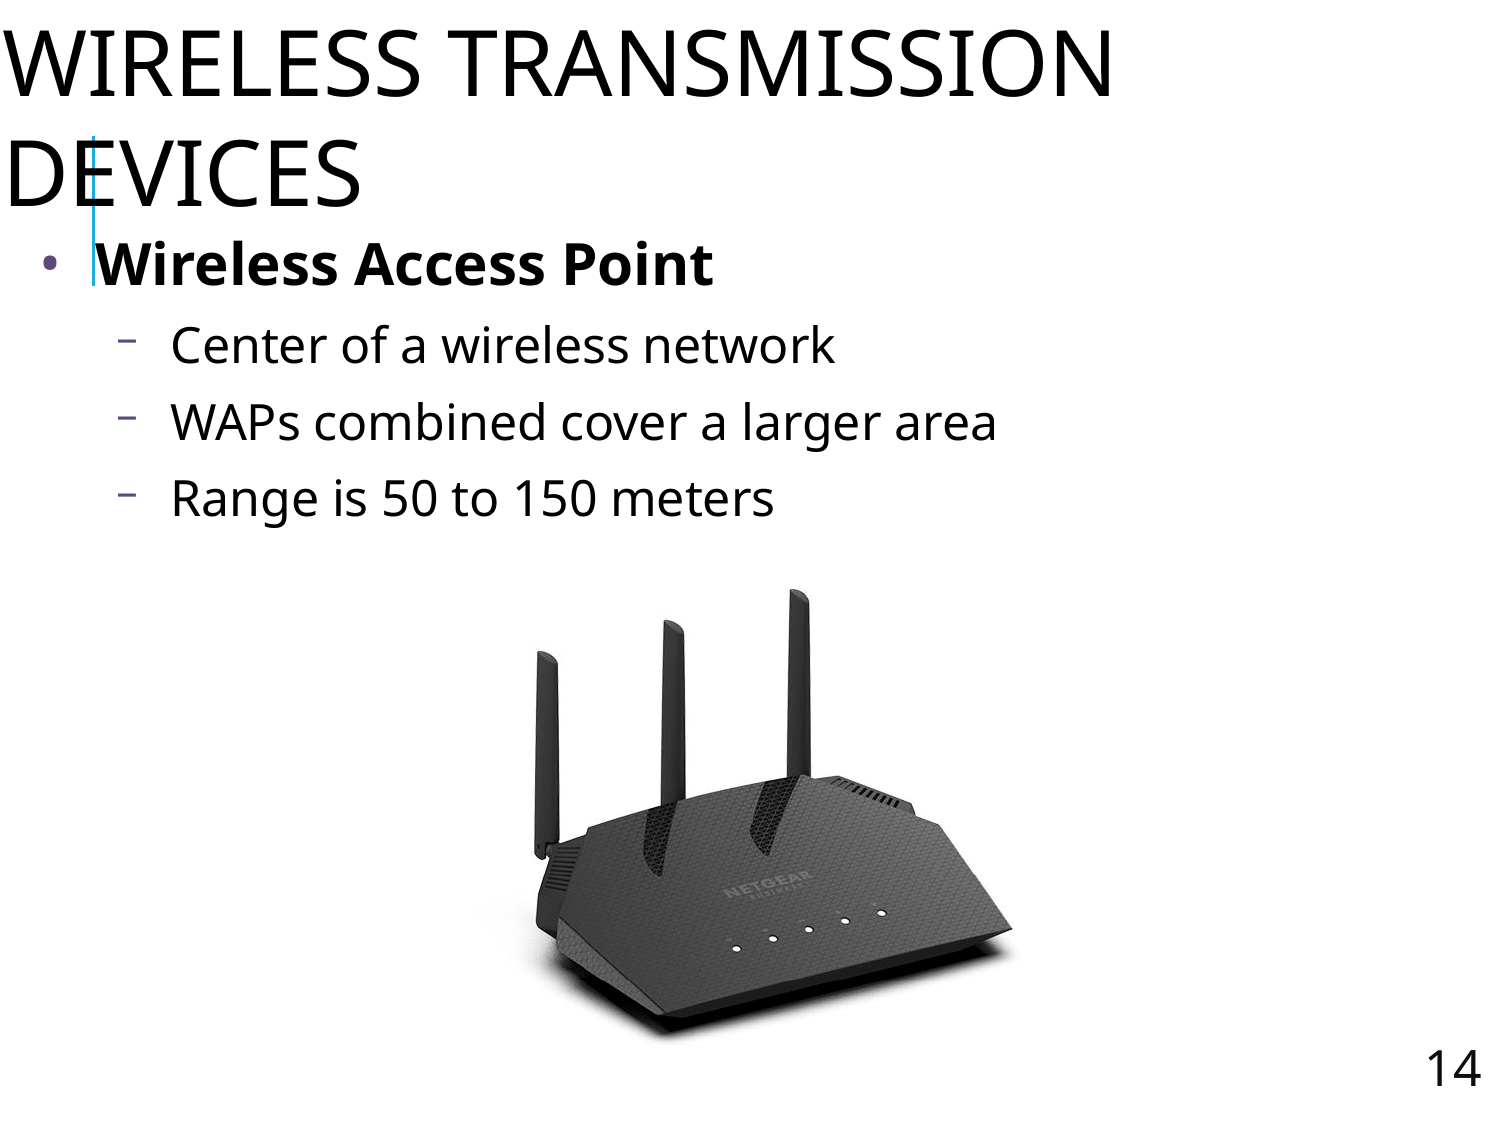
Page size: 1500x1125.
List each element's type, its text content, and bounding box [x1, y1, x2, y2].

slide_number 14 [1403, 765, 1497, 1125]
text_box Wireless Access Point Center of a wireless network WAPs combined cover a larger area Range is 50 to 150 meters [37, 210, 1075, 527]
picture [364, 555, 1136, 1087]
title Wireless Transmission Devices [0, 2, 1500, 225]
